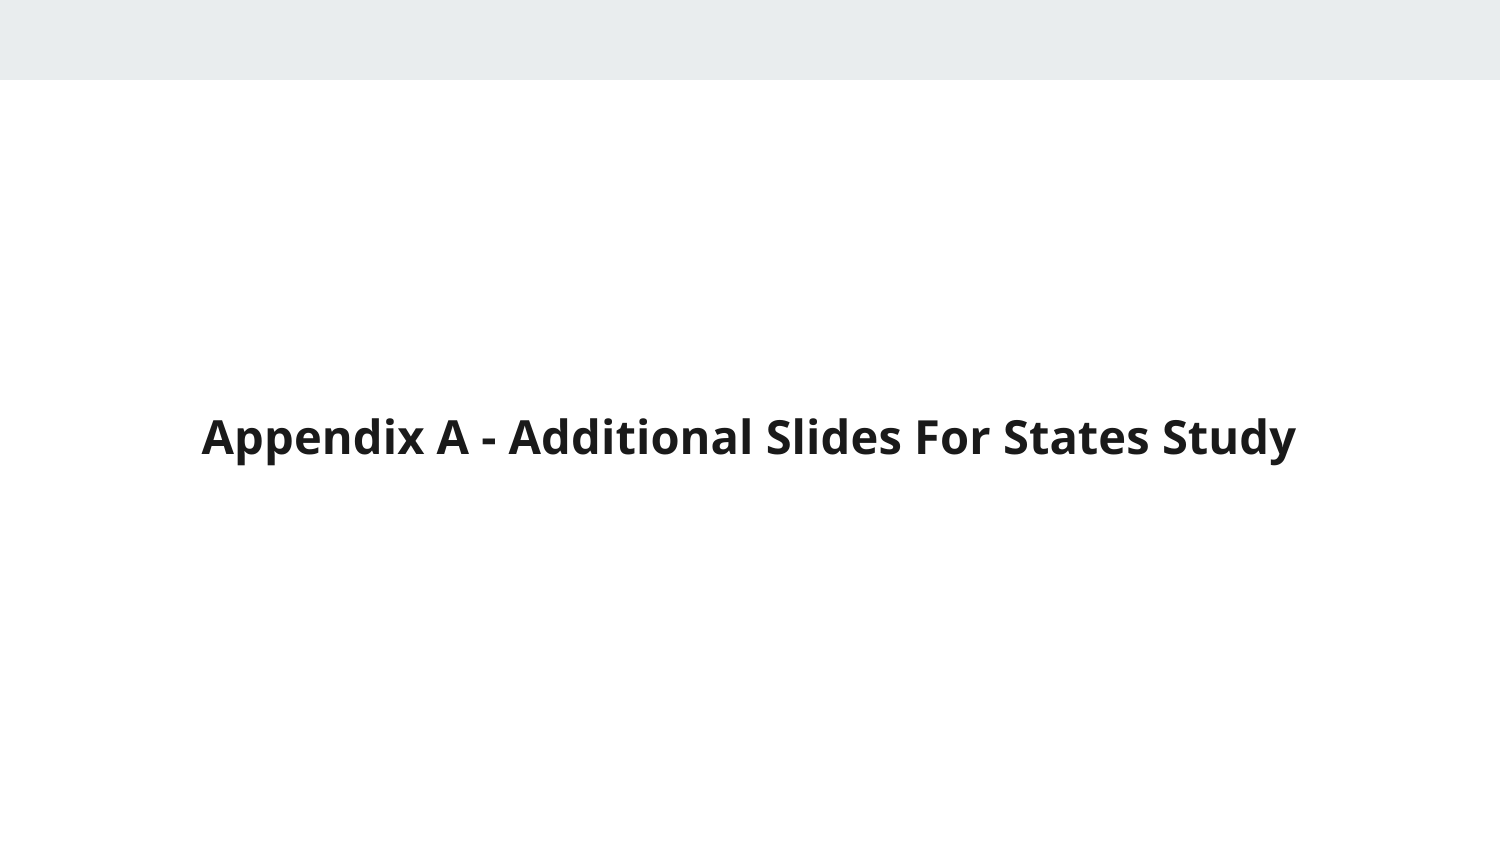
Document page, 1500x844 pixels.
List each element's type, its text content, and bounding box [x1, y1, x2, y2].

title Appendix A - Additional Slides For States Study [119, 392, 1381, 481]
